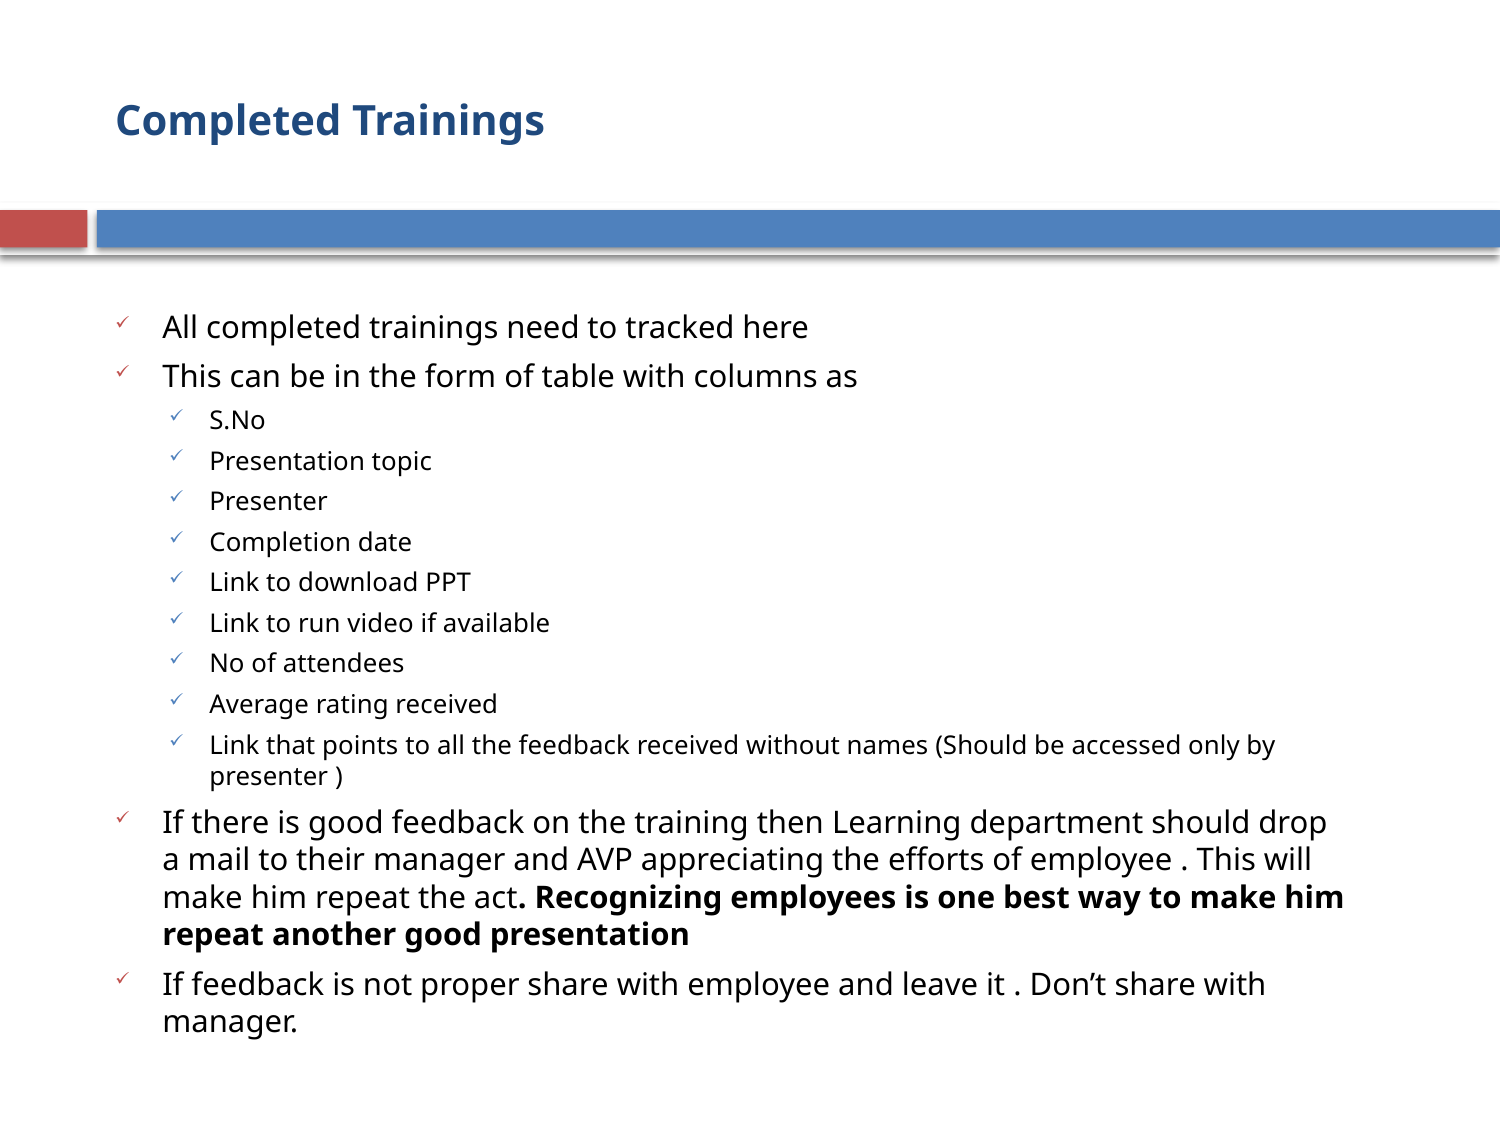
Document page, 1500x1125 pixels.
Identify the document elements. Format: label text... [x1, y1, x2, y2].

title Completed Trainings [100, 37, 1438, 200]
list All completed trainings need to tracked here This can be in the form of table with columns as S.No Presentation topic Presenter Completion date Link to download PPT Link to run video if available No of attendees Average rating received Link that points to all the feedback received without names (Should be accessed only by presenter ) If there is good feedback on the training then Learning department should drop a mail to their manager and AVP appreciating the efforts of employee . This will make him repeat the act. Recognizing employees is one best way to make him repeat another good presentation If feedback is not proper share with employee and leave it . Don’t share with manager. [100, 299, 1363, 1050]
